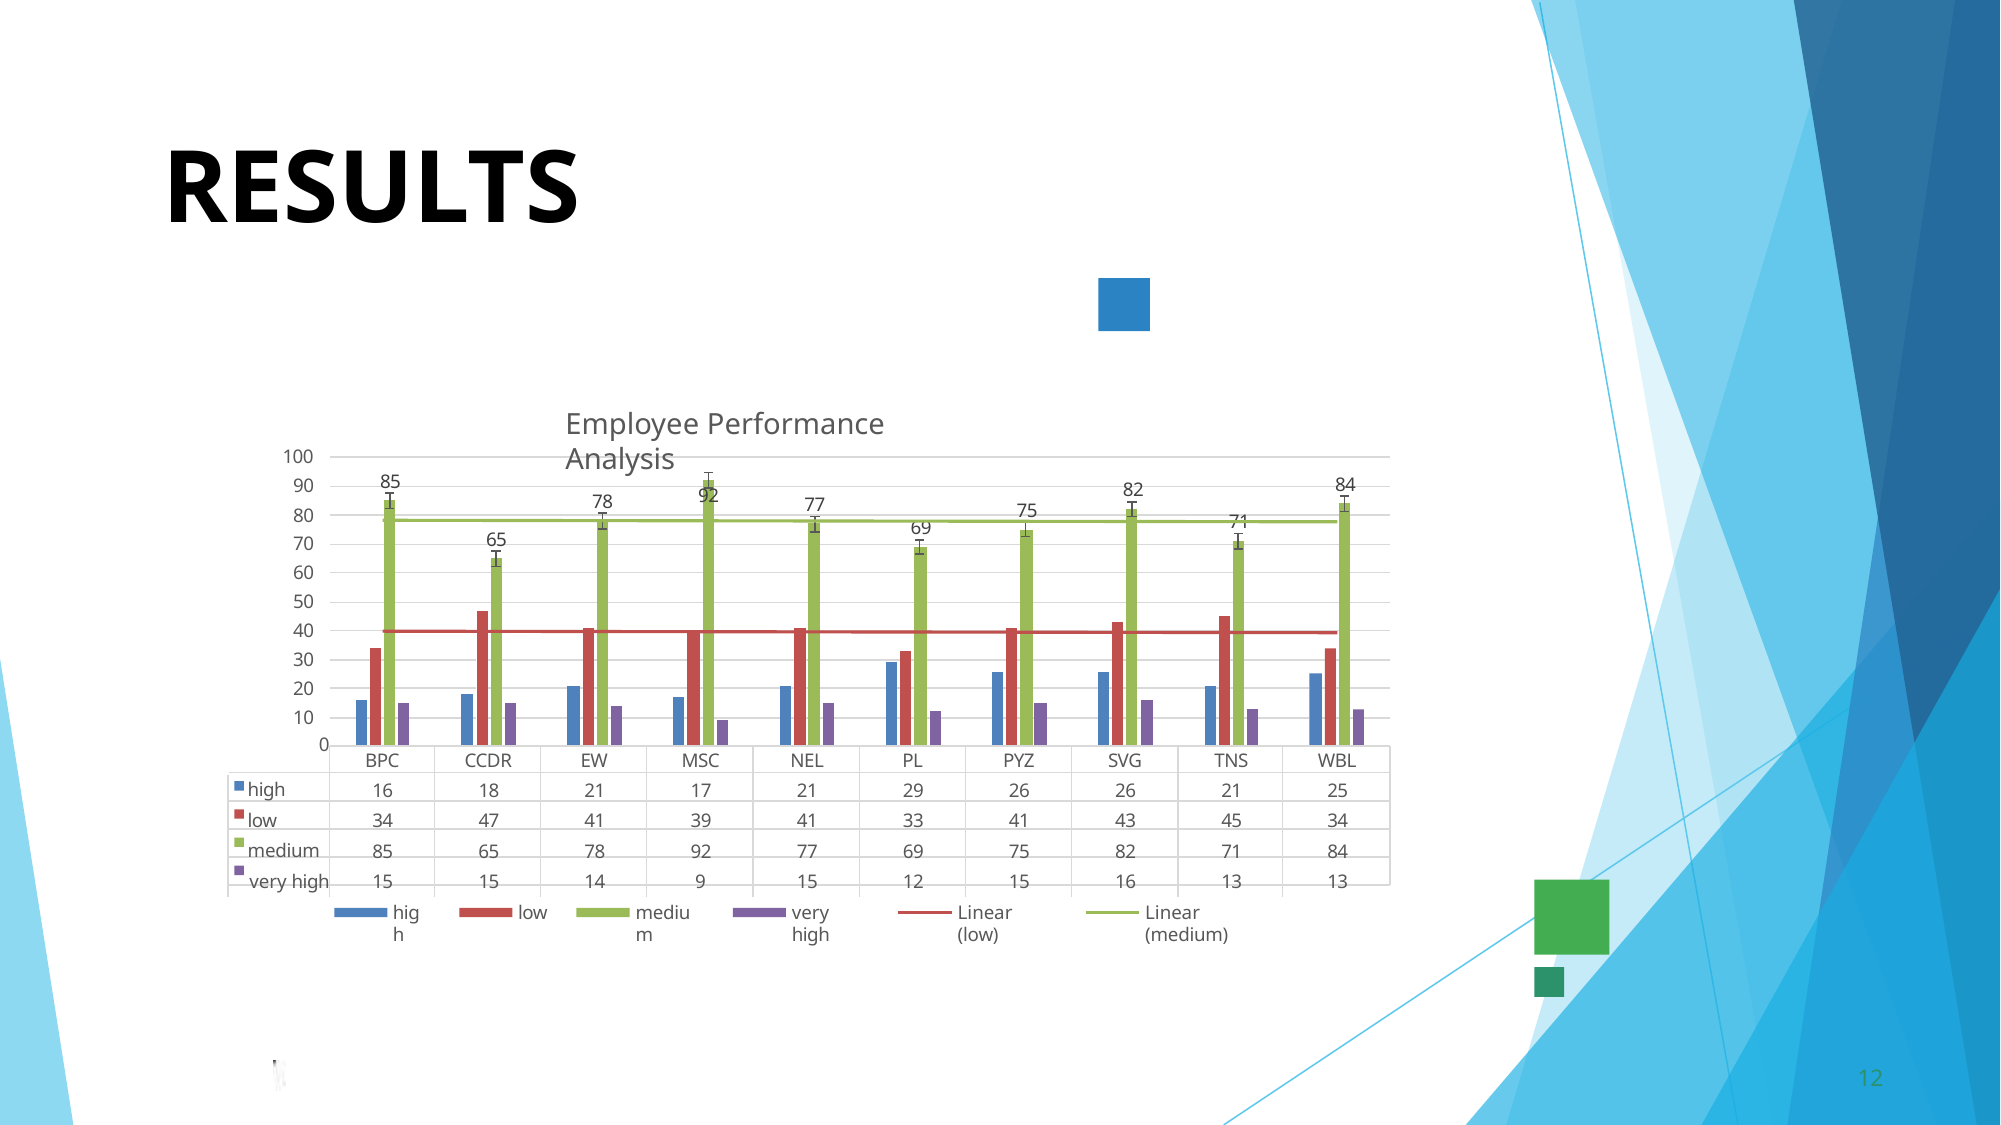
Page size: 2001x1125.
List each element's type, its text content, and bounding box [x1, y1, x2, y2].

text_box [1098, 311, 1150, 332]
text_box Linear (medium) [1143, 898, 1284, 946]
table_cell 15 [435, 886, 540, 897]
text_box very high [789, 898, 871, 946]
text_box [1534, 879, 1610, 955]
table_cell 16 [1072, 886, 1177, 897]
text_box [732, 907, 786, 918]
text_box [228, 472, 1390, 886]
text_box Linear (low) [955, 898, 1059, 946]
table_cell 12 [860, 886, 965, 897]
table_cell very high [229, 886, 329, 897]
text_box medium [633, 898, 705, 946]
table_cell 15 [966, 886, 1071, 897]
text_box high [390, 898, 431, 946]
text_box low [515, 898, 548, 923]
table_cell 13 [1283, 886, 1362, 897]
table_cell 9 [647, 886, 752, 897]
table_cell 13 [1179, 886, 1282, 897]
table_cell 14 [541, 886, 646, 897]
text_box [459, 907, 513, 918]
text_box [1534, 967, 1565, 997]
table_cell 15 [330, 886, 434, 897]
text_box [334, 907, 388, 918]
text_box [576, 907, 630, 918]
picture [273, 1060, 286, 1091]
table_cell 15 [754, 886, 859, 897]
text_box Employee Performance Analysis 92 [563, 388, 987, 472]
slide_number 12 [1850, 1061, 1892, 1125]
text_box 100 90 [280, 436, 318, 472]
text_box 85 [377, 467, 404, 472]
title RESULTS [91, 44, 1662, 311]
